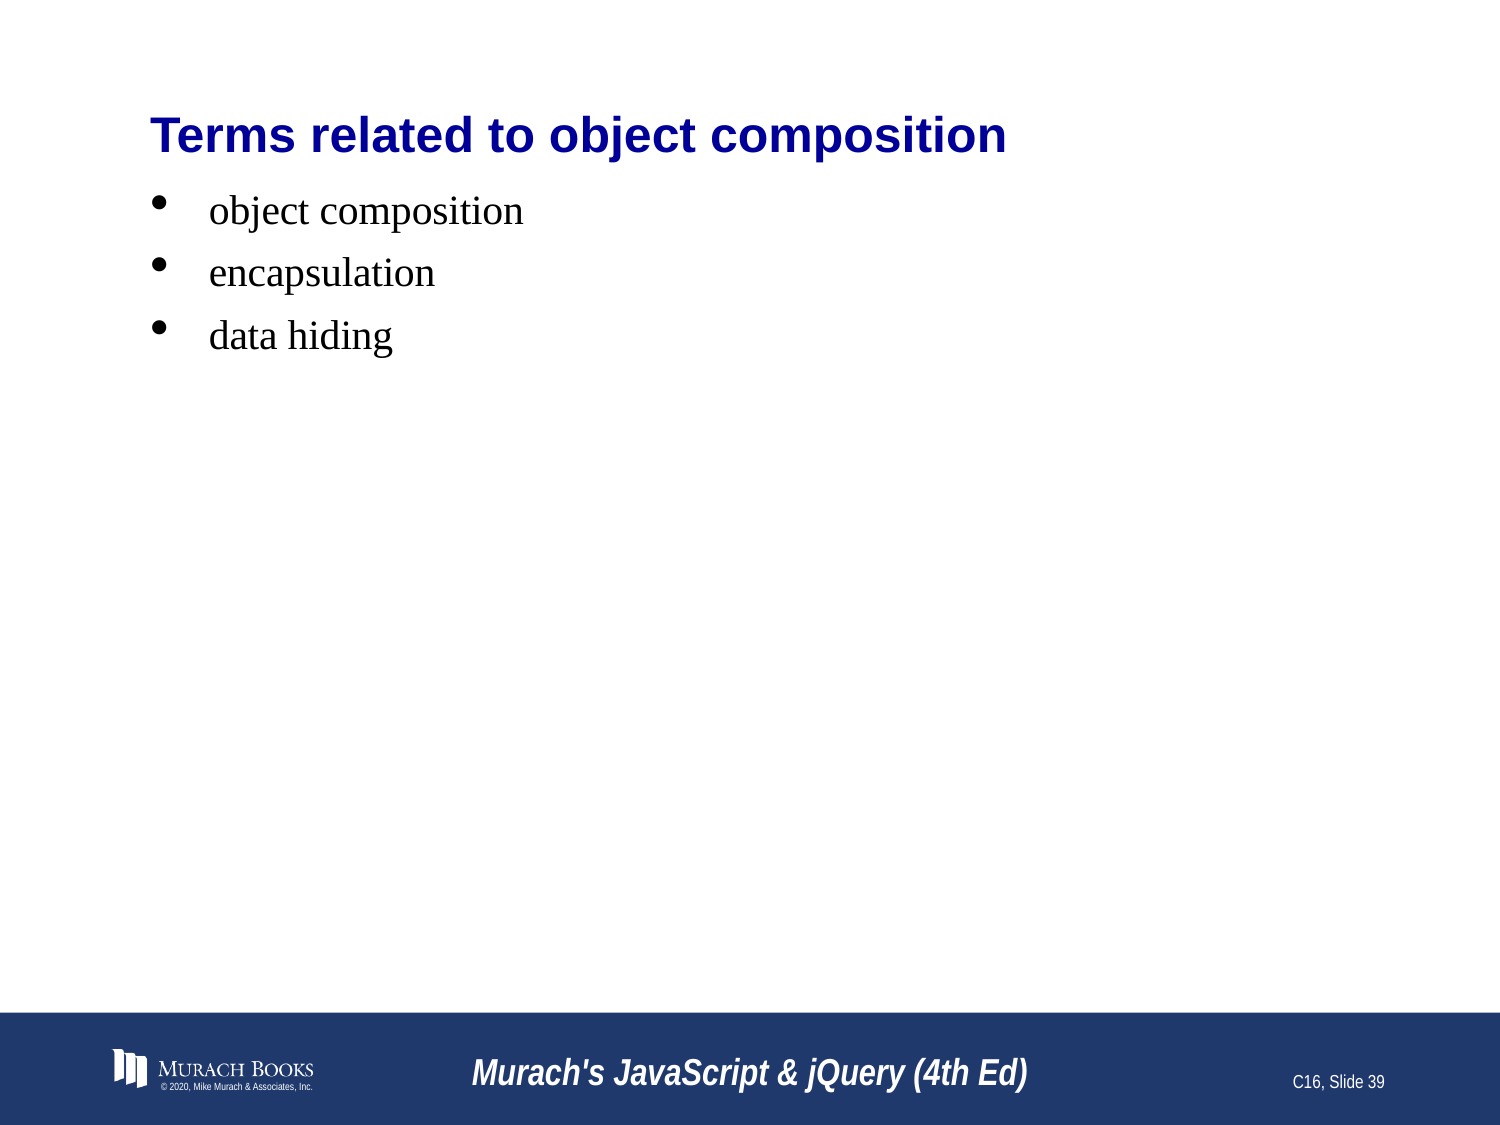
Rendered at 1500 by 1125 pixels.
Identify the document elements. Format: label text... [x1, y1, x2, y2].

list object composition encapsulation data hiding [137, 174, 1350, 975]
slide_number C16, Slide 39 [1087, 1025, 1400, 1100]
footer © 2020, Mike Murach & Associates, Inc. [12, 1025, 463, 1100]
slide_number Murach's JavaScript & jQuery (4th Ed) [463, 1025, 1050, 1100]
title Terms related to object composition [150, 102, 1350, 164]
